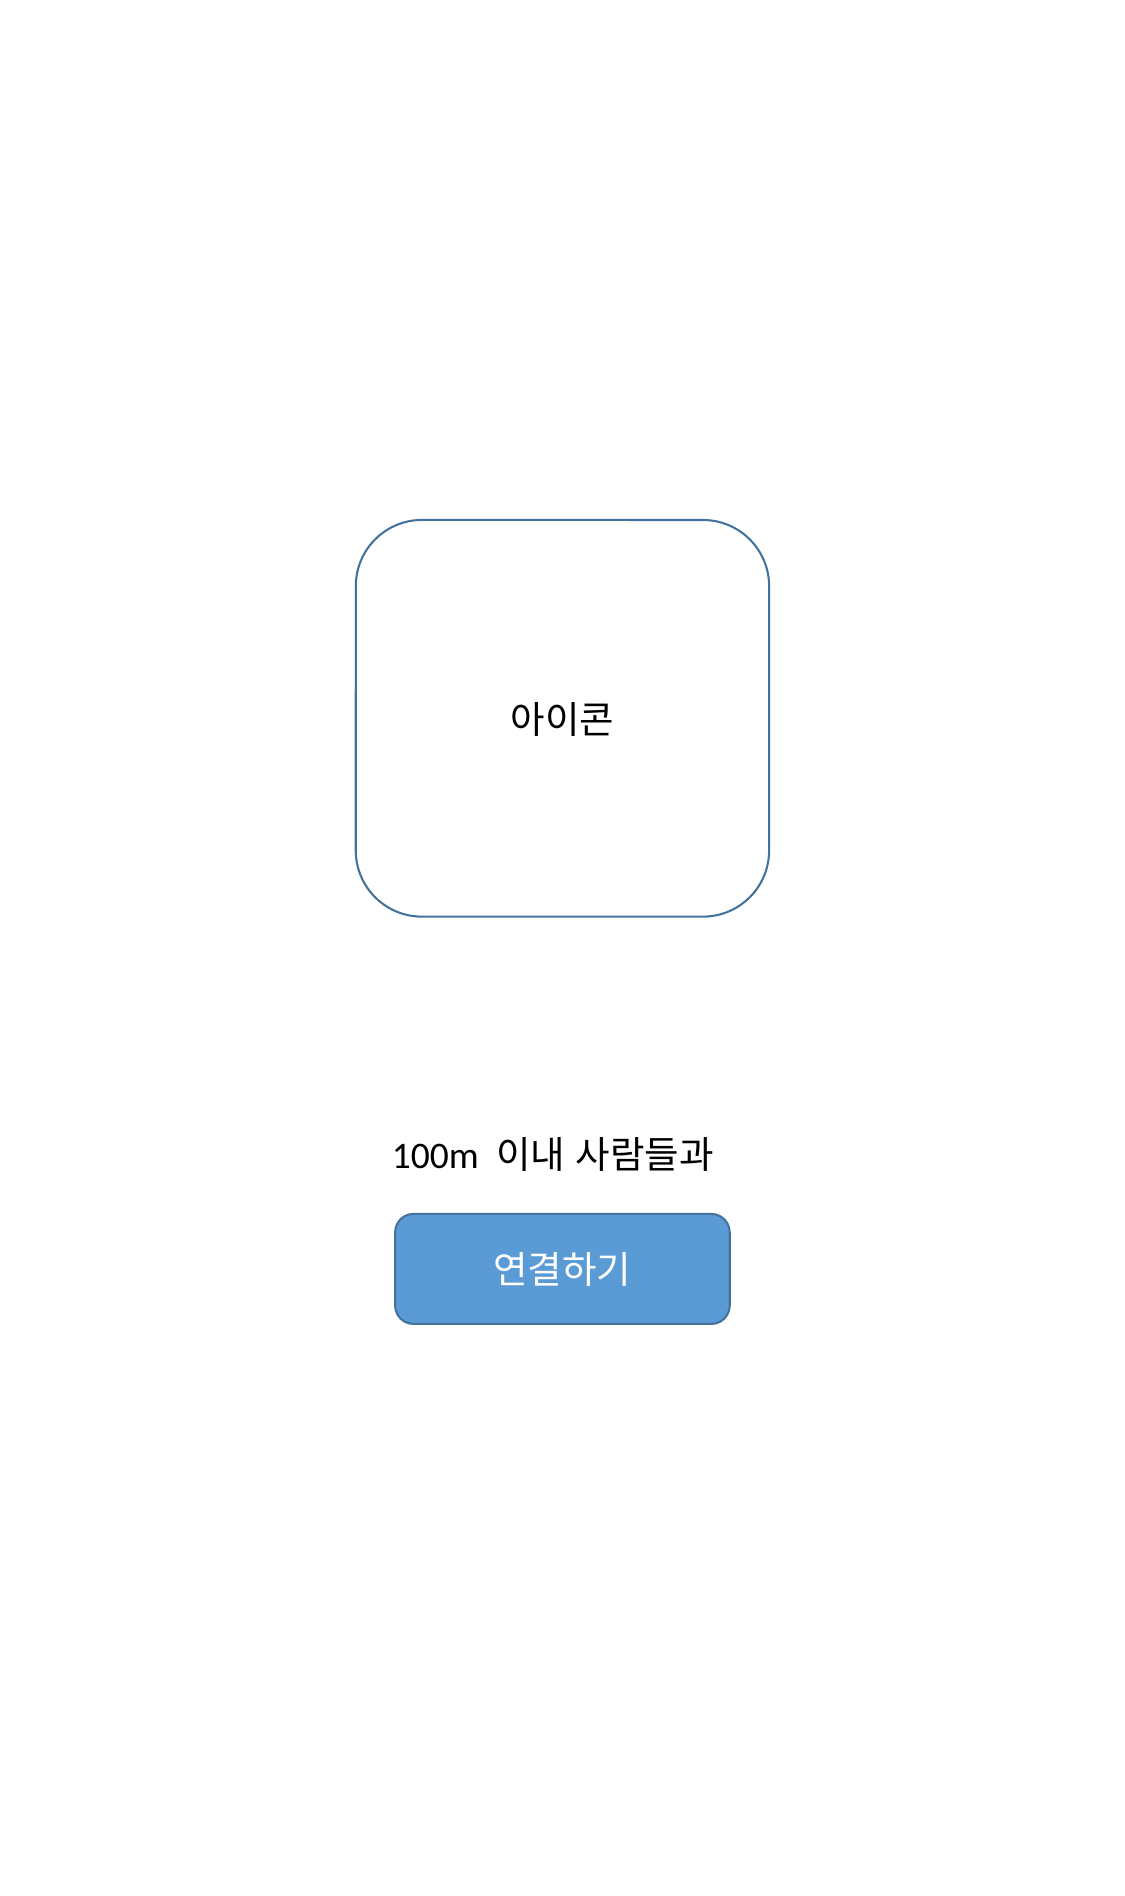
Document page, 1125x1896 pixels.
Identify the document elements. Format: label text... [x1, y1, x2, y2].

text_box 100m 이내 사람들과 [377, 1123, 748, 1183]
text_box 연결하기 [394, 1212, 731, 1325]
text_box 아이콘 [354, 518, 771, 918]
